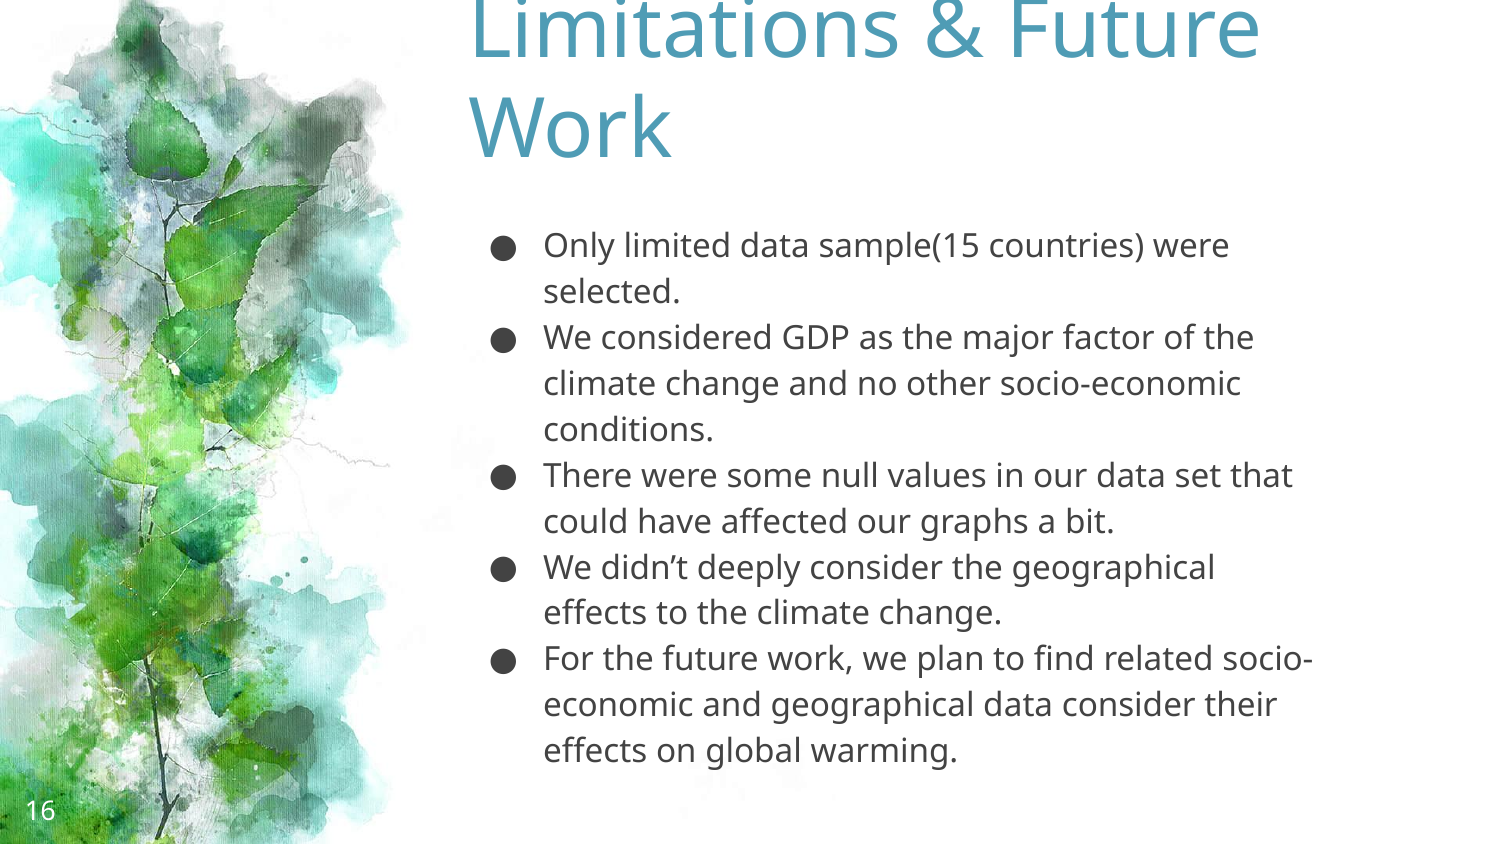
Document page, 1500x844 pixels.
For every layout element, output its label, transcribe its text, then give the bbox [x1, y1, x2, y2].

title Limitations & Future Work [468, 33, 1425, 175]
slide_number ‹#› [24, 779, 115, 844]
list Only limited data sample(15 countries) were selected. We considered GDP as the major factor of the climate change and no other socio-economic conditions. There were some null values in our data set that could have affected our graphs a bit. We didn’t deeply consider the geographical effects to the climate change. For the future work, we plan to find related socio-economic and geographical data consider their effects on global warming. [468, 218, 1317, 787]
picture [0, 0, 1500, 844]
